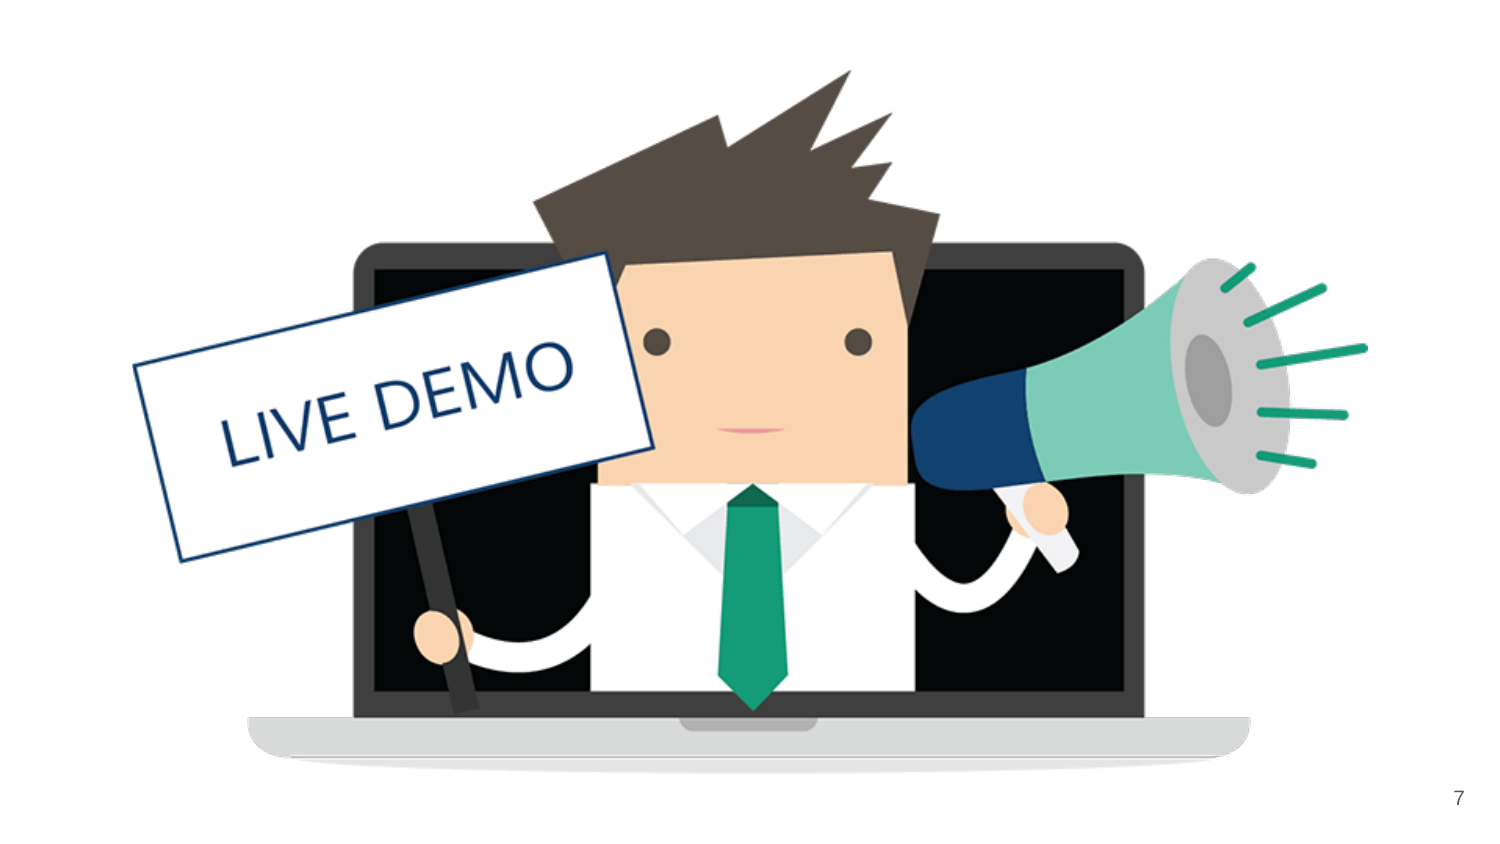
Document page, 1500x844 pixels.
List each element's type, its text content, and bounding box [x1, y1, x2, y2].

slide_number ‹#› [1389, 764, 1480, 830]
picture [132, 70, 1368, 774]
